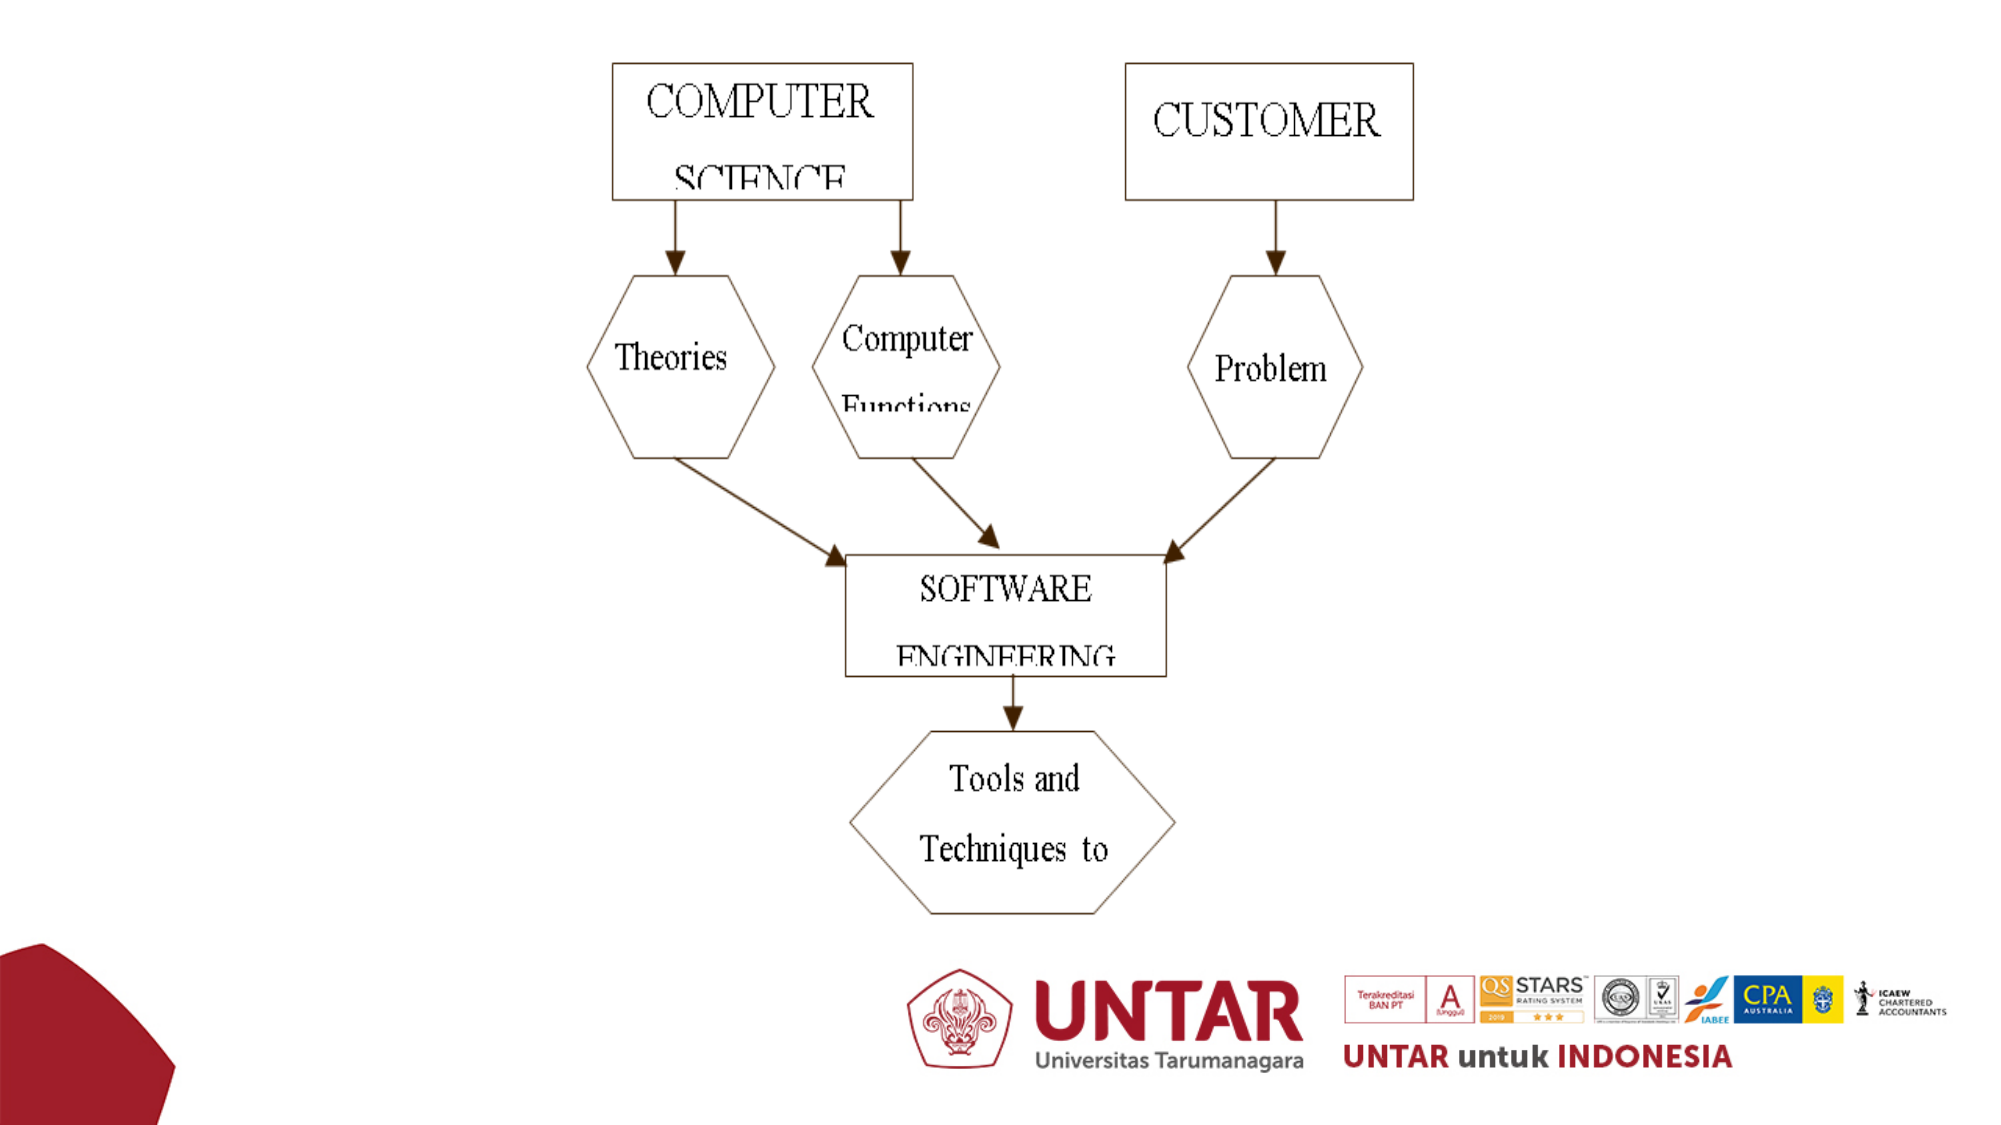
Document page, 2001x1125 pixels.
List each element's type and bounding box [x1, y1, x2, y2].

list [584, 61, 1416, 917]
picture [0, 0, 2001, 1125]
